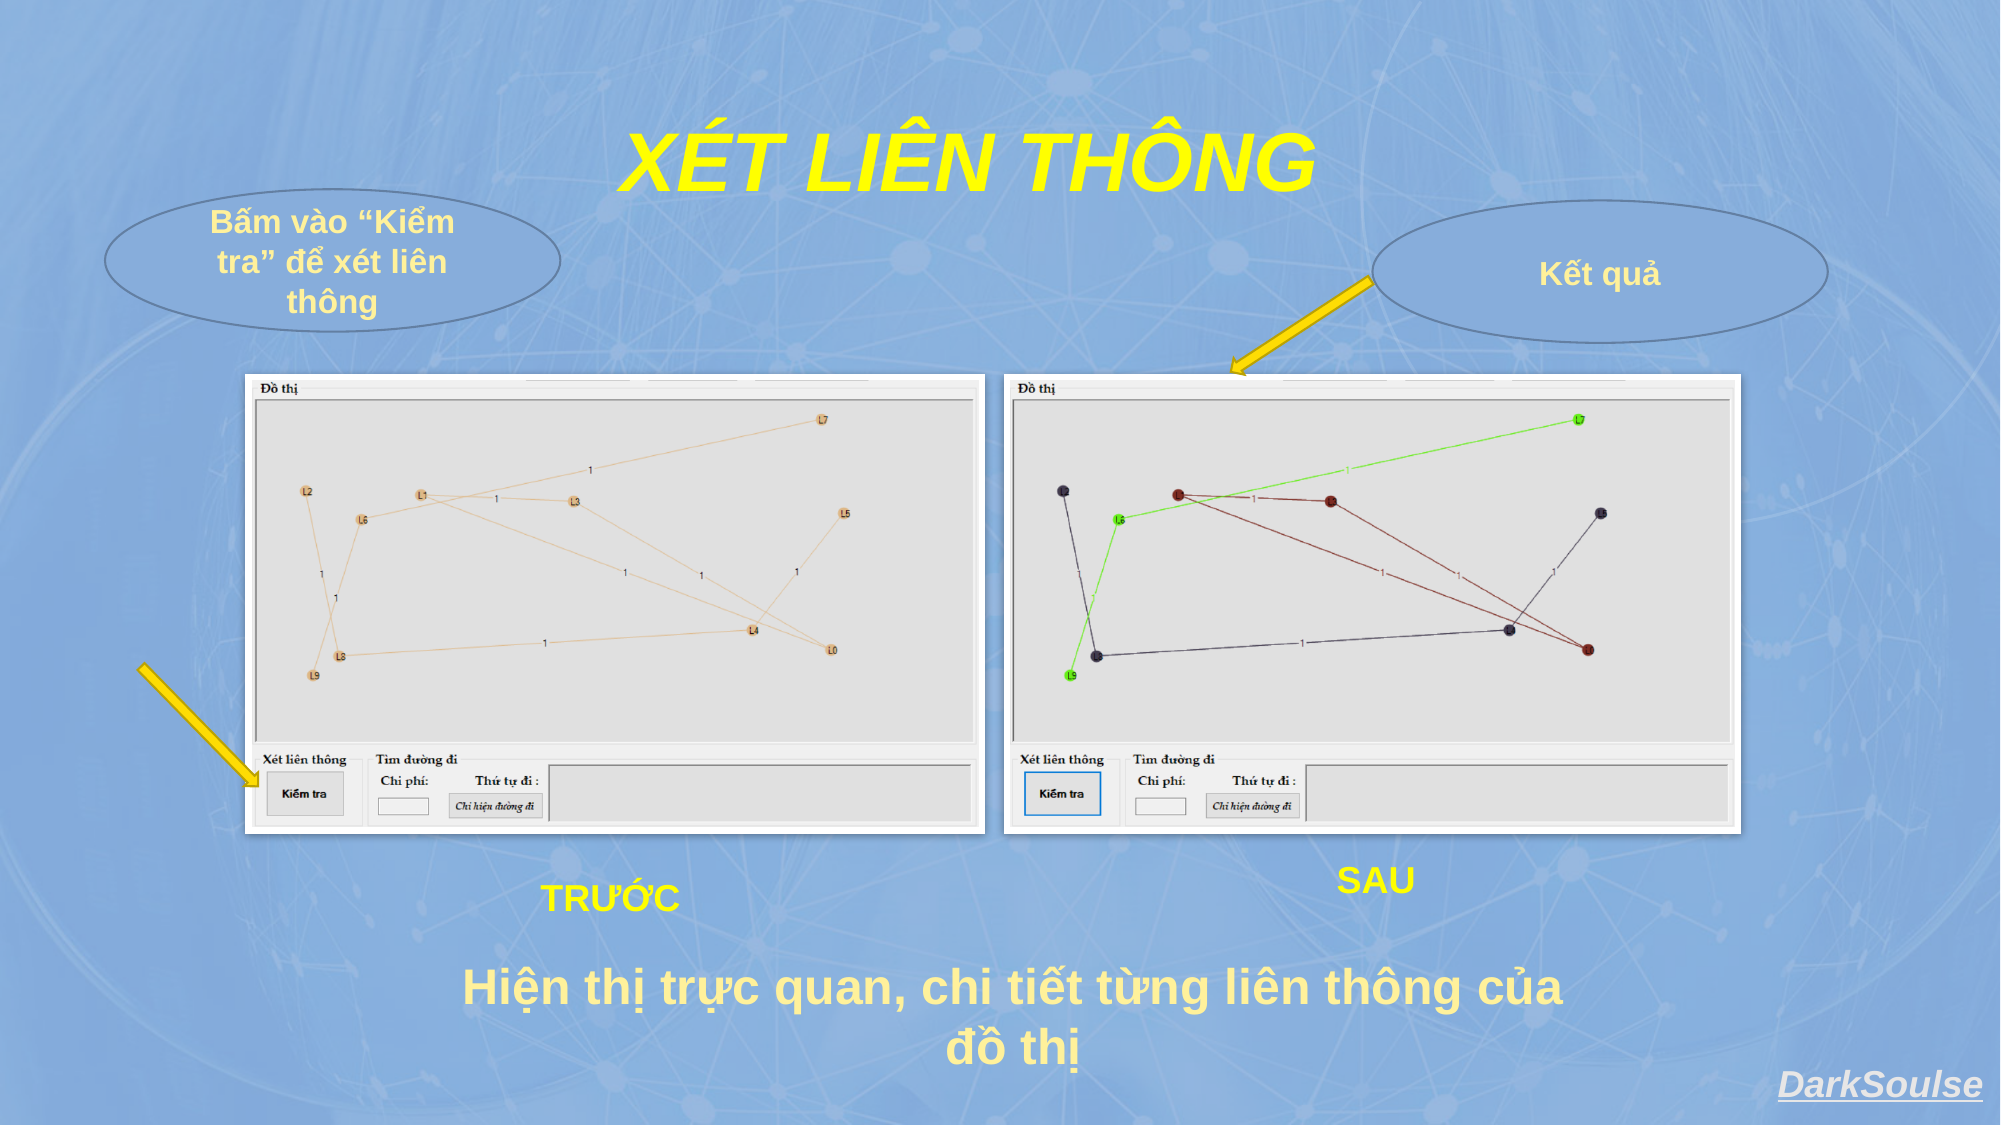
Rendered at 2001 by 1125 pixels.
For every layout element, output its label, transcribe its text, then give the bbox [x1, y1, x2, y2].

picture [251, 380, 980, 828]
picture [1009, 380, 1735, 828]
text_box Hiện thị trực quan, chi tiết từng liên thông của đồ thị [418, 946, 1609, 1082]
text_box XÉT LIÊN THÔNG [383, 101, 1556, 216]
text_box TRƯỚC [251, 866, 970, 926]
text_box Kết quả [1371, 199, 1829, 344]
text_box DarkSoulse [1762, 1052, 1999, 1113]
text_box Bấm vào “Kiểm tra” để xét liên thông [103, 188, 562, 333]
text_box [136, 661, 251, 788]
text_box [1229, 274, 1375, 377]
text_box SAU [1017, 849, 1735, 909]
